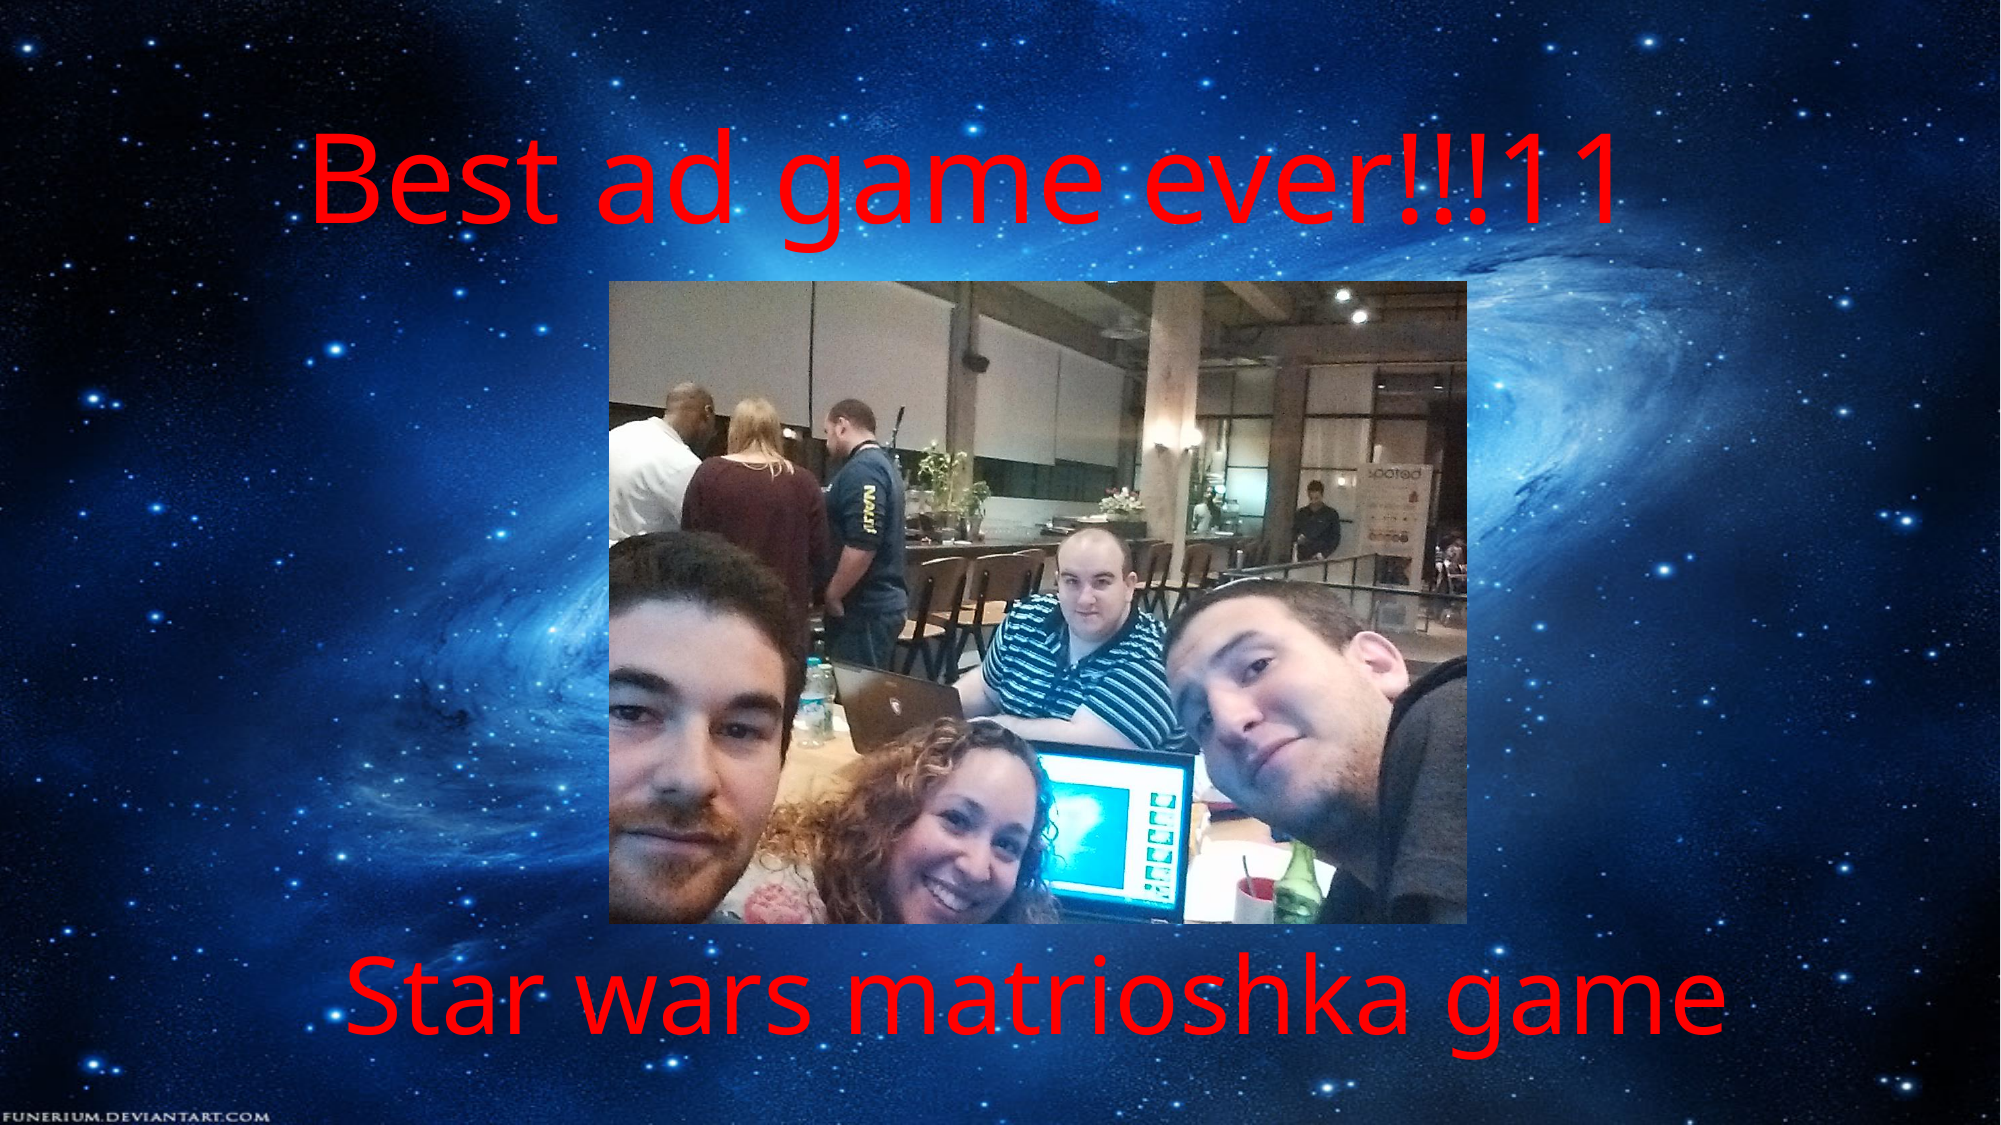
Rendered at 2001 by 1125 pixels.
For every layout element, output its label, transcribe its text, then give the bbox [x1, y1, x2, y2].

picture [0, 0, 2001, 1125]
text_box Star wars matrioshka game [287, 850, 1788, 1066]
title Best ad game ever!!!11 [221, 43, 1722, 259]
